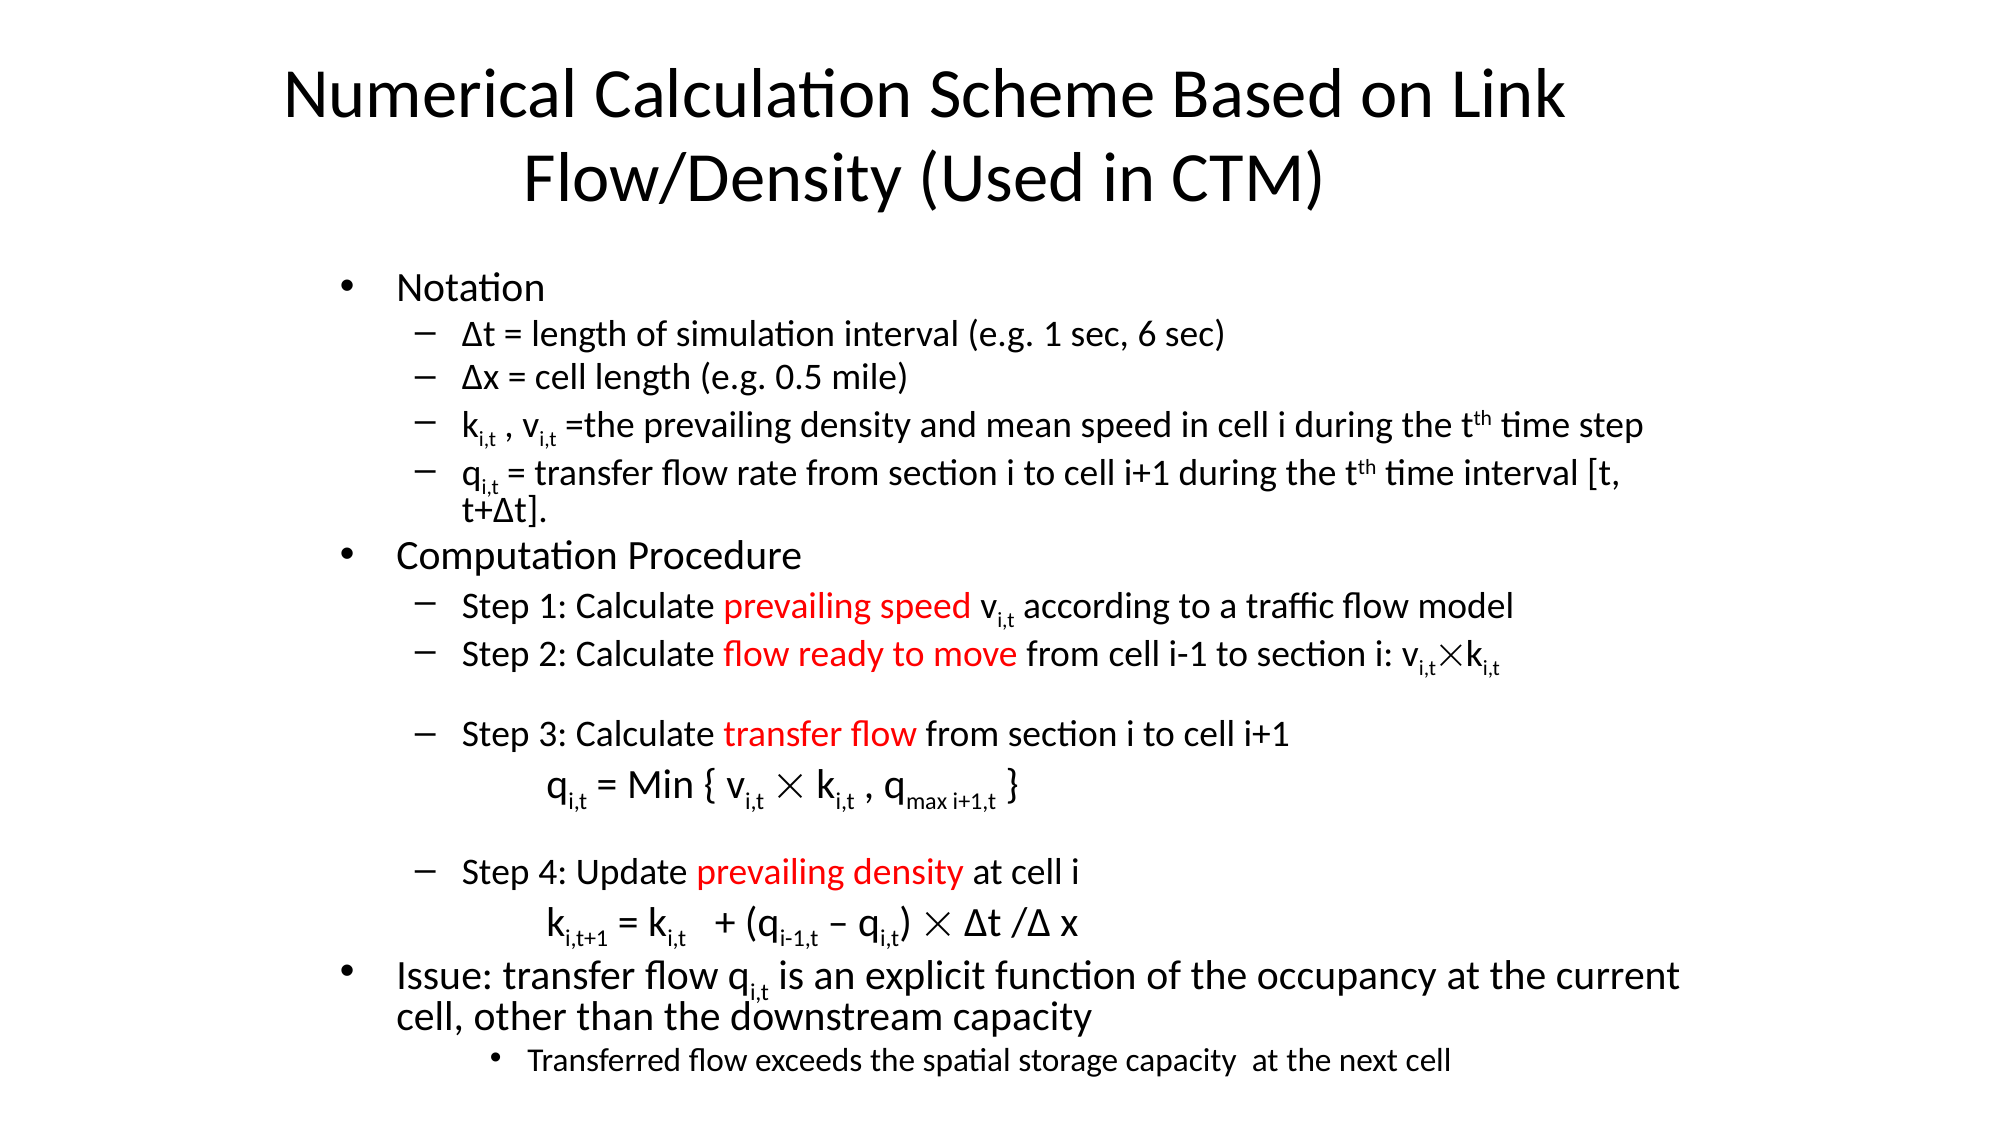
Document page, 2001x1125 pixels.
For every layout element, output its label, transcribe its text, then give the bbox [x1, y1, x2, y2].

list Notation Δt = length of simulation interval (e.g. 1 sec, 6 sec) Δx = cell length (e.g. 0.5 mile) ki,t , vi,t =the prevailing density and mean speed in cell i during the tth time step qi,t = transfer flow rate from section i to cell i+1 during the tth time interval [t, t+Δt]. Computation Procedure Step 1: Calculate prevailing speed vi,t according to a traffic flow model Step 2: Calculate flow ready to move from cell i-1 to section i: vi,tki,t Step 3: Calculate transfer flow from section i to cell i+1 qi,t = Min { vi,t  ki,t , qmax i+1,t } Step 4: Update prevailing density at cell i ki,t+1 = ki,t + (qi-1,t – qi,t)  Δt /Δ x Issue: transfer flow qi,t is an explicit function of the occupancy at the current cell, other than the downstream capacity Transferred flow exceeds the spatial storage capacity at the next cell [324, 262, 1725, 1125]
title Numerical Calculation Scheme Based on Link Flow/Density (Used in CTM) [249, 37, 1600, 225]
slide_number [350, 1042, 676, 1103]
